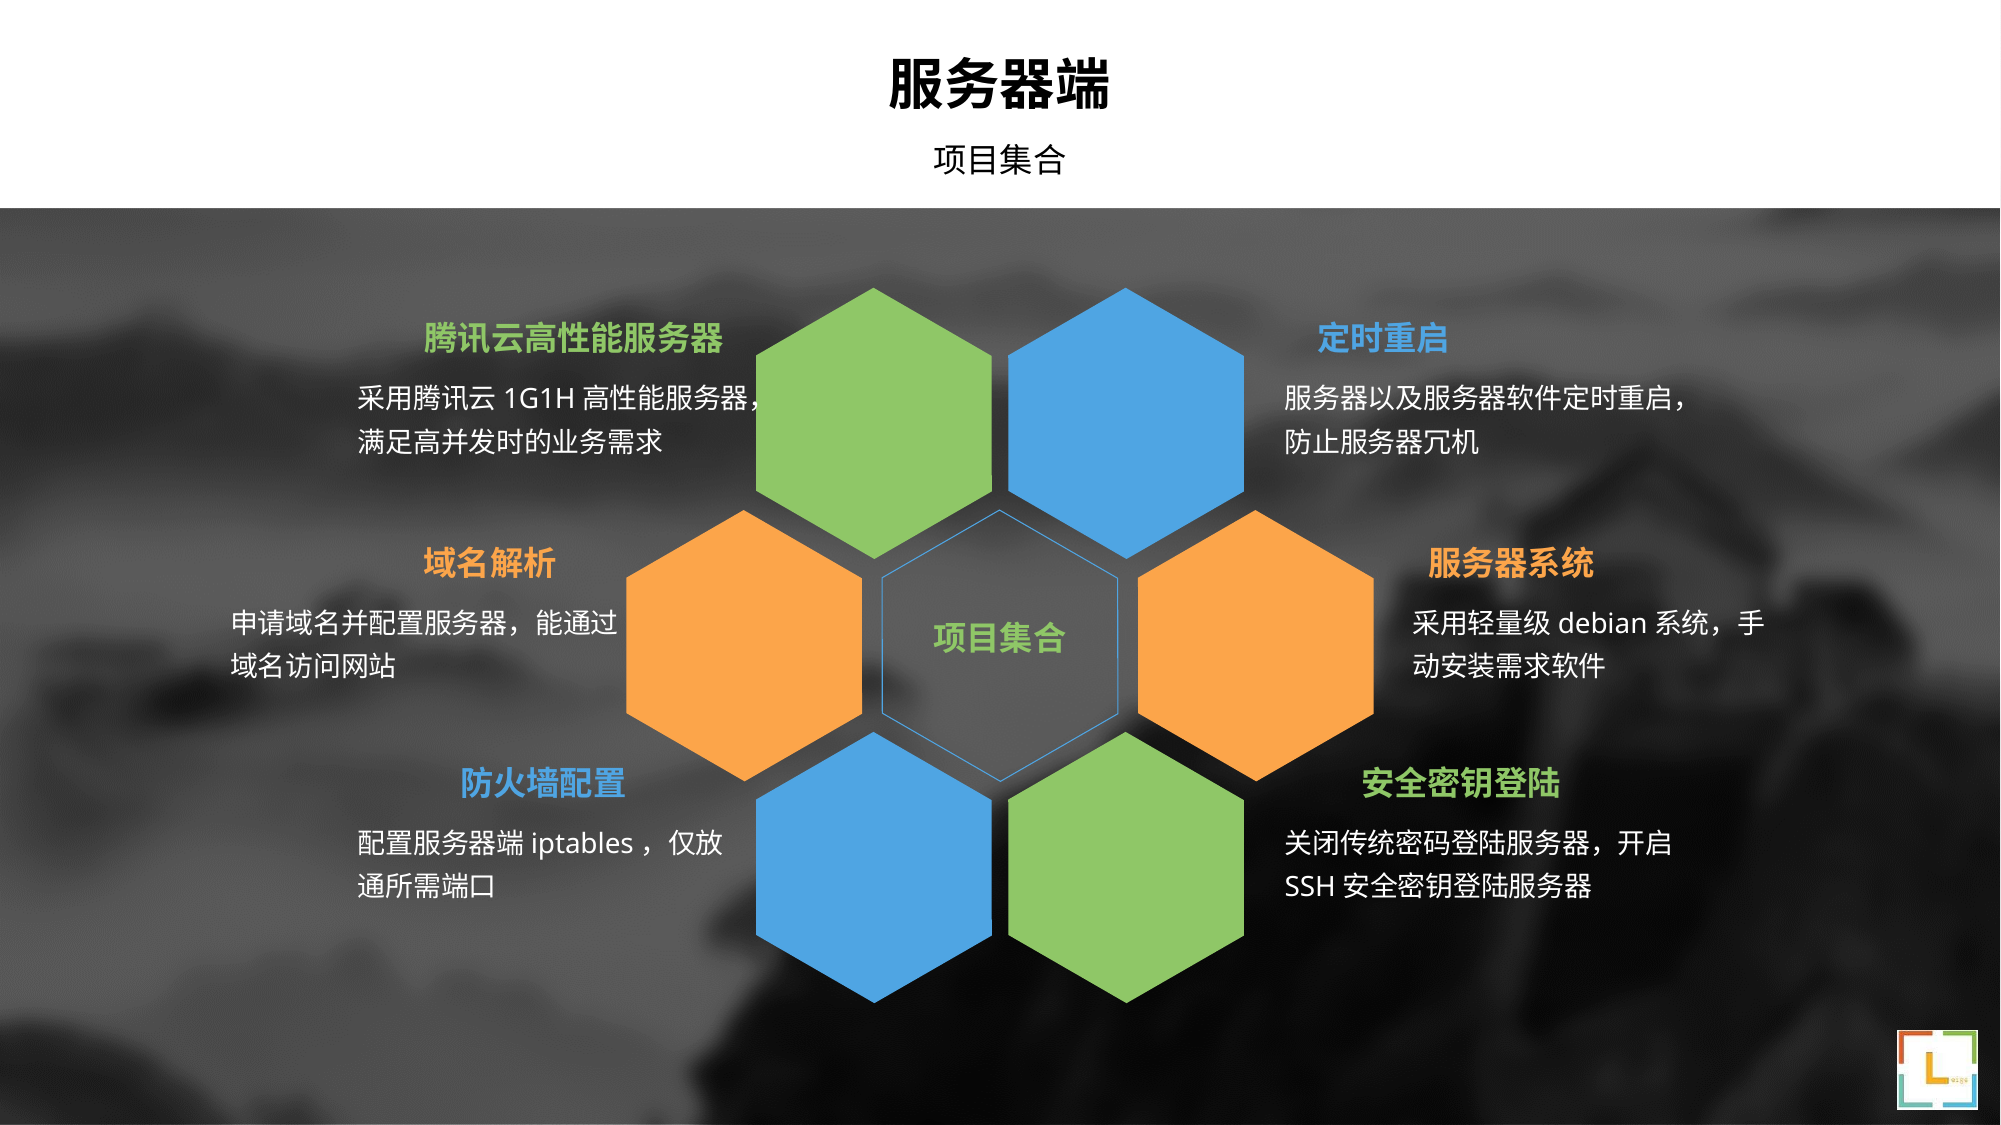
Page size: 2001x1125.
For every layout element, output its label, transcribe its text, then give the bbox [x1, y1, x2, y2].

text_box 服务器以及服务器软件定时重启，防止服务器冗机 [1392, 363, 1702, 466]
list 服务器端 [617, 35, 1383, 127]
text_box 安全密钥登陆 [1392, 754, 1576, 808]
text_box 服务器系统 [1413, 534, 1610, 588]
text_box 防火墙配置 [445, 754, 608, 808]
text_box 采用腾讯云1G1H高性能服务器，满足高并发时的业务需求 [342, 363, 608, 466]
text_box 腾讯云高性能服务器 [409, 310, 608, 363]
text_box 配置服务器端iptables，仅放通所需端口 [342, 808, 608, 910]
text_box 域名解析 [408, 534, 572, 588]
text_box 关闭传统密码登陆服务器，开启SSH安全密钥登陆服务器 [1392, 808, 1702, 910]
list 项目集合 [617, 127, 1383, 197]
text_box 定时重启 [1392, 310, 1465, 363]
picture [0, 0, 2001, 1125]
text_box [608, 306, 1392, 985]
text_box 申请域名并配置服务器，能通过域名访问网站 [215, 588, 608, 690]
text_box 采用轻量级debian系统，手动安装需求软件 [1397, 588, 1804, 690]
